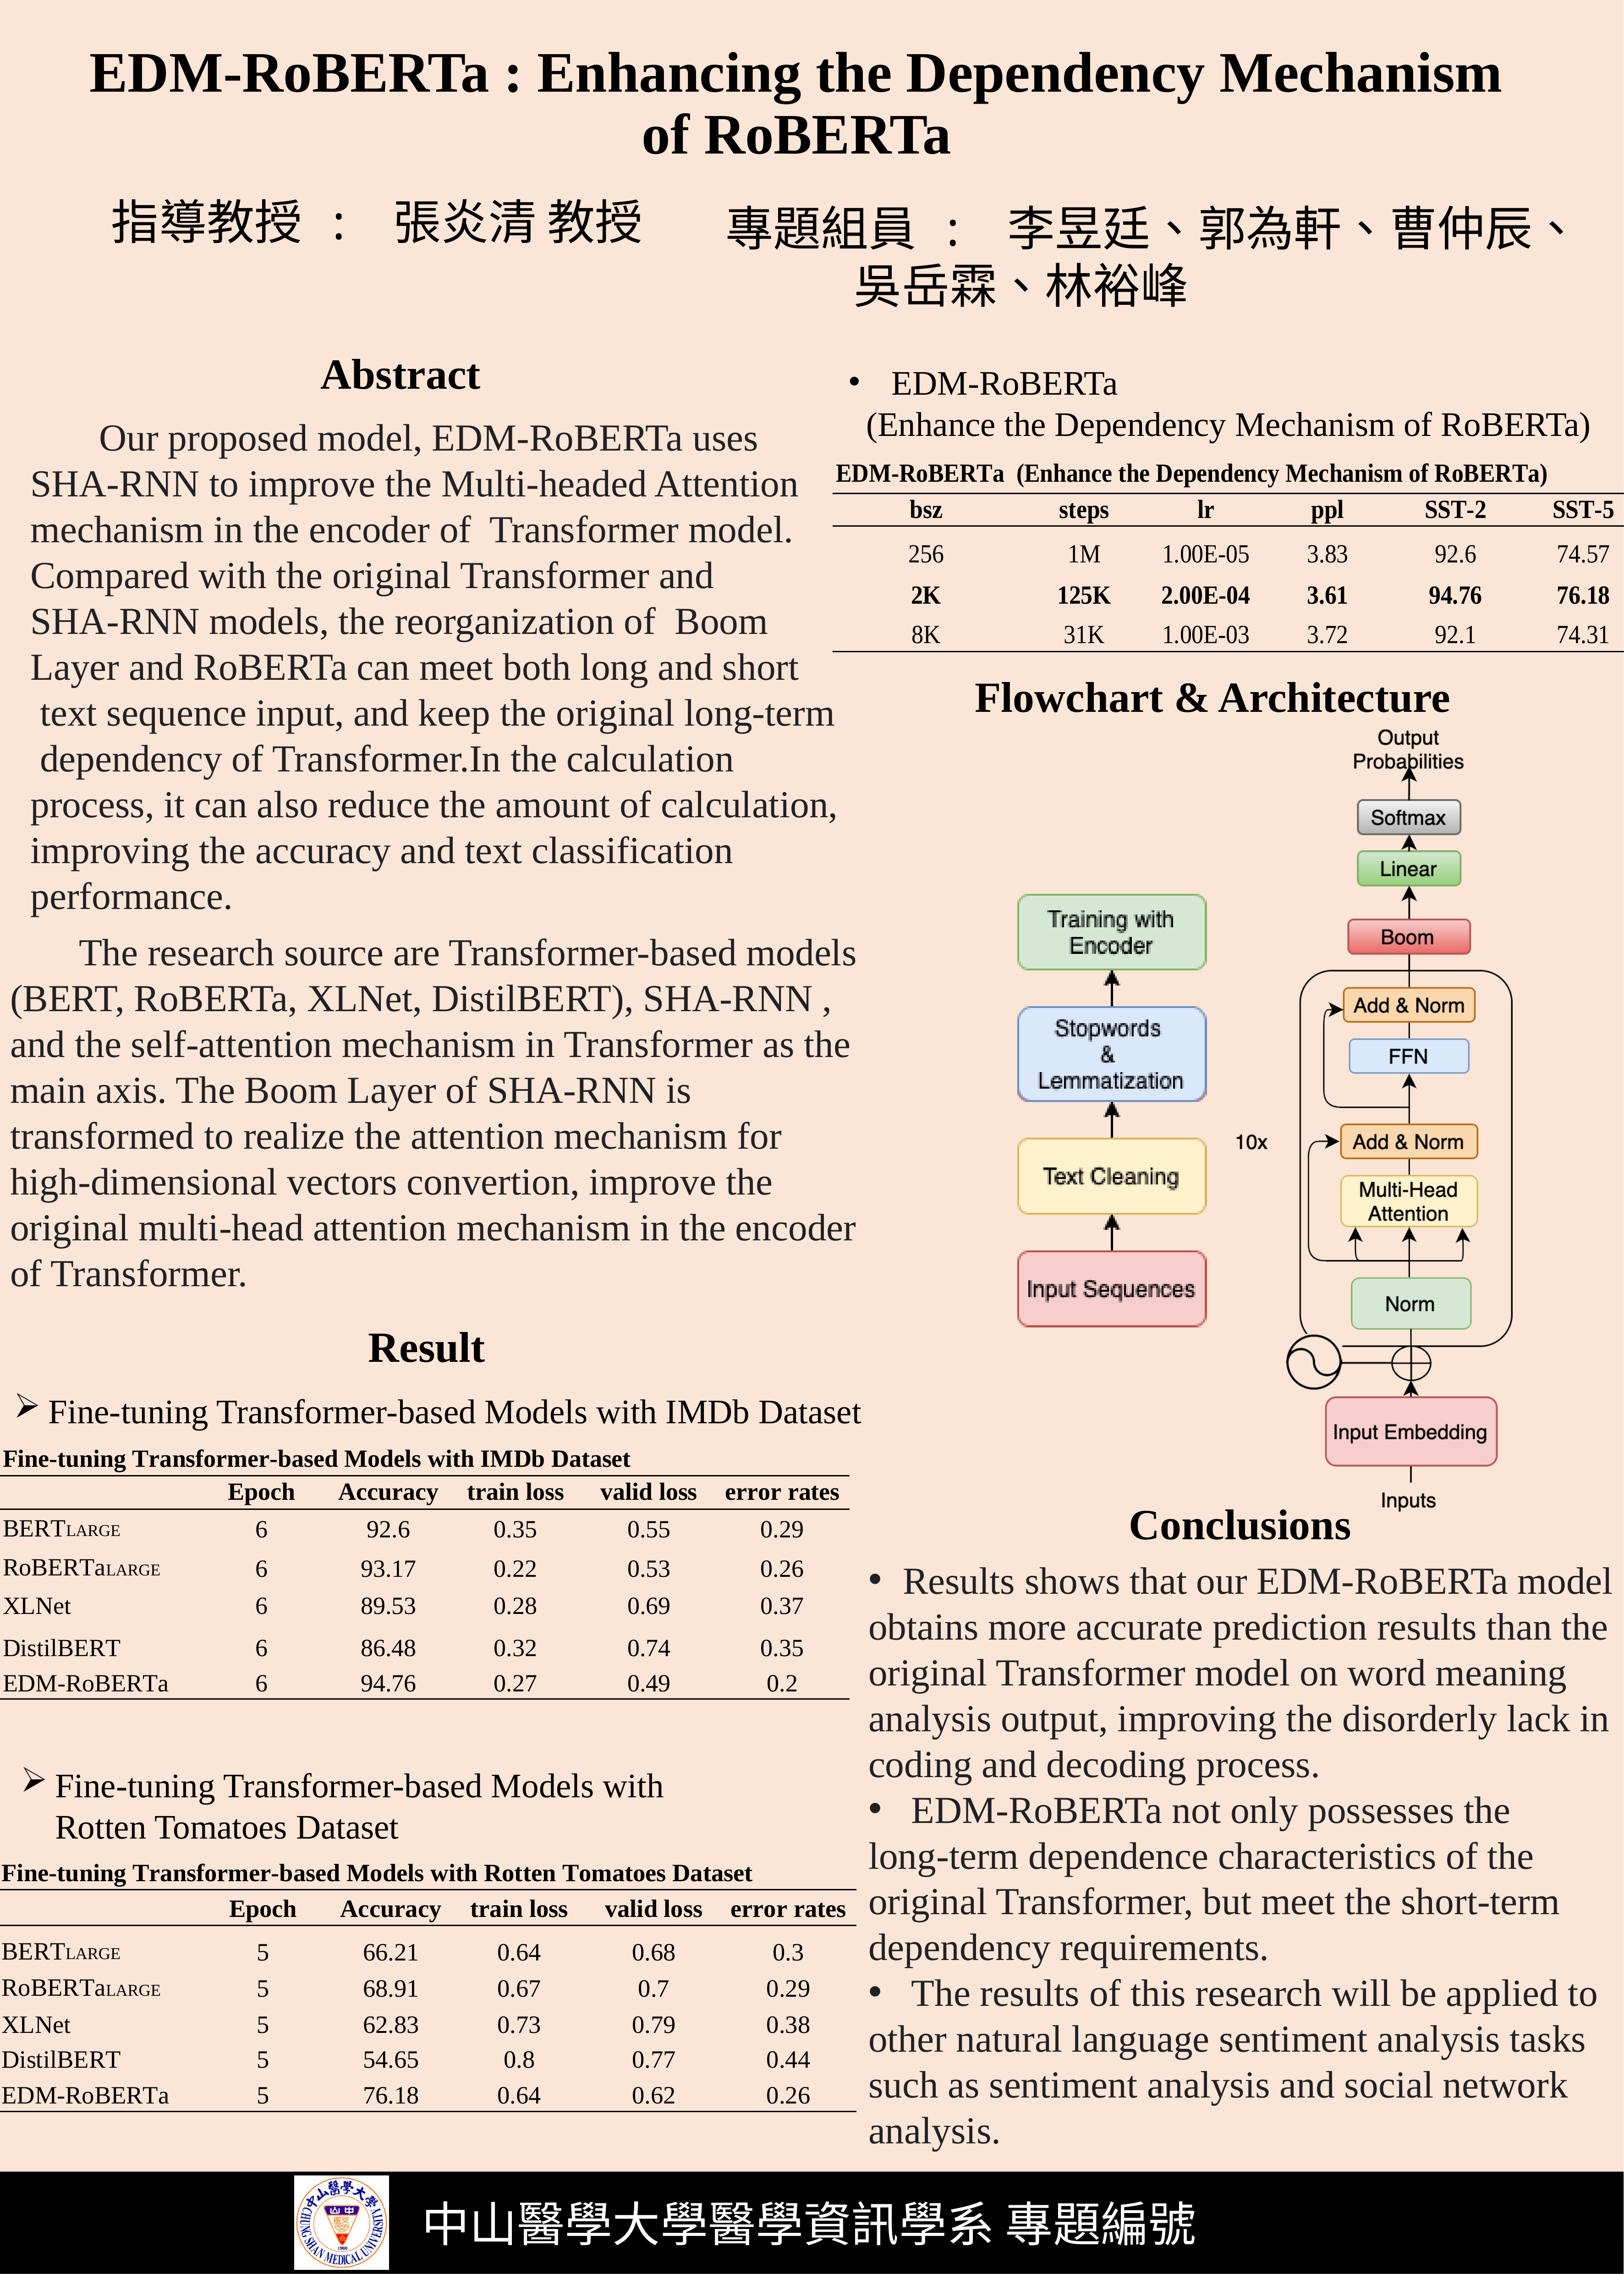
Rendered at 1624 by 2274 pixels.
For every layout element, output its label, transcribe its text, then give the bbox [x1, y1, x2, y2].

text_box [0, 0, 1624, 2171]
text_box Fine-tuning Transformer-based Models with Rotten Tomatoes Dataset [14, 1760, 803, 1849]
text_box Conclusions [1122, 1493, 1358, 1552]
text_box Fine-tuning Transformer-based Models with IMDb Dataset [7, 1386, 869, 1434]
text_box Results shows that our EDM-RoBERTa model obtains more accurate prediction results than the original Transformer model on word meaning analysis output, improving the disorderly lack in coding and decoding process. EDM-RoBERTa not only possesses the long-term dependence characteristics of the original Transformer, but meet the short-term dependency requirements. The results of this research will be applied to other natural language sentiment analysis tasks such as sentiment analysis and social network analysis. [861, 1552, 1624, 2155]
text_box 中山醫學大學醫學資訊學系 專題編號 [0, 2171, 1624, 2274]
text_box Result [362, 1315, 493, 1374]
picture [0, 1856, 857, 2112]
picture [0, 1443, 850, 1700]
text_box Our proposed model, EDM-RoBERTa uses SHA-RNN to improve the Multi-headed Attention mechanism in the encoder of Transformer model. Compared with the original Transformer and SHA-RNN models, the reorganization of Boom Layer and RoBERTa can meet both long and short text sequence input, and keep the original long-term dependency of Transformer.In the calculation process, it can also reduce the amount of calculation, improving the accuracy and text classification performance. [23, 409, 852, 931]
title EDM-RoBERTa : Enhancing the Dependency Mechanism of RoBERTa [56, 85, 1537, 170]
text_box EDM-RoBERTa (Enhance the Dependency Mechanism of RoBERTa) [842, 357, 1624, 446]
subtitle 指導教授 : 張炎清 教授 [104, 194, 673, 279]
picture [1217, 724, 1513, 1518]
text_box 專題組員 : 李昱廷、郭為軒、曹仲辰、 吳岳霖、林裕峰 [719, 195, 1588, 316]
text_box Flowchart & Architecture [968, 666, 1458, 724]
picture [1017, 894, 1207, 1327]
text_box Abstract [314, 342, 488, 401]
text_box The research source are Transformer-based models (BERT, RoBERTa, XLNet, DistilBERT), SHA-RNN , and the self-attention mechanism in Transformer as the main axis. The Boom Layer of SHA-RNN is transformed to realize the attention mechanism for high-dimensional vectors convertion, improve the original multi-head attention mechanism in the encoder of Transformer. [10, 931, 860, 1290]
picture [294, 2175, 389, 2270]
picture [832, 459, 1624, 652]
